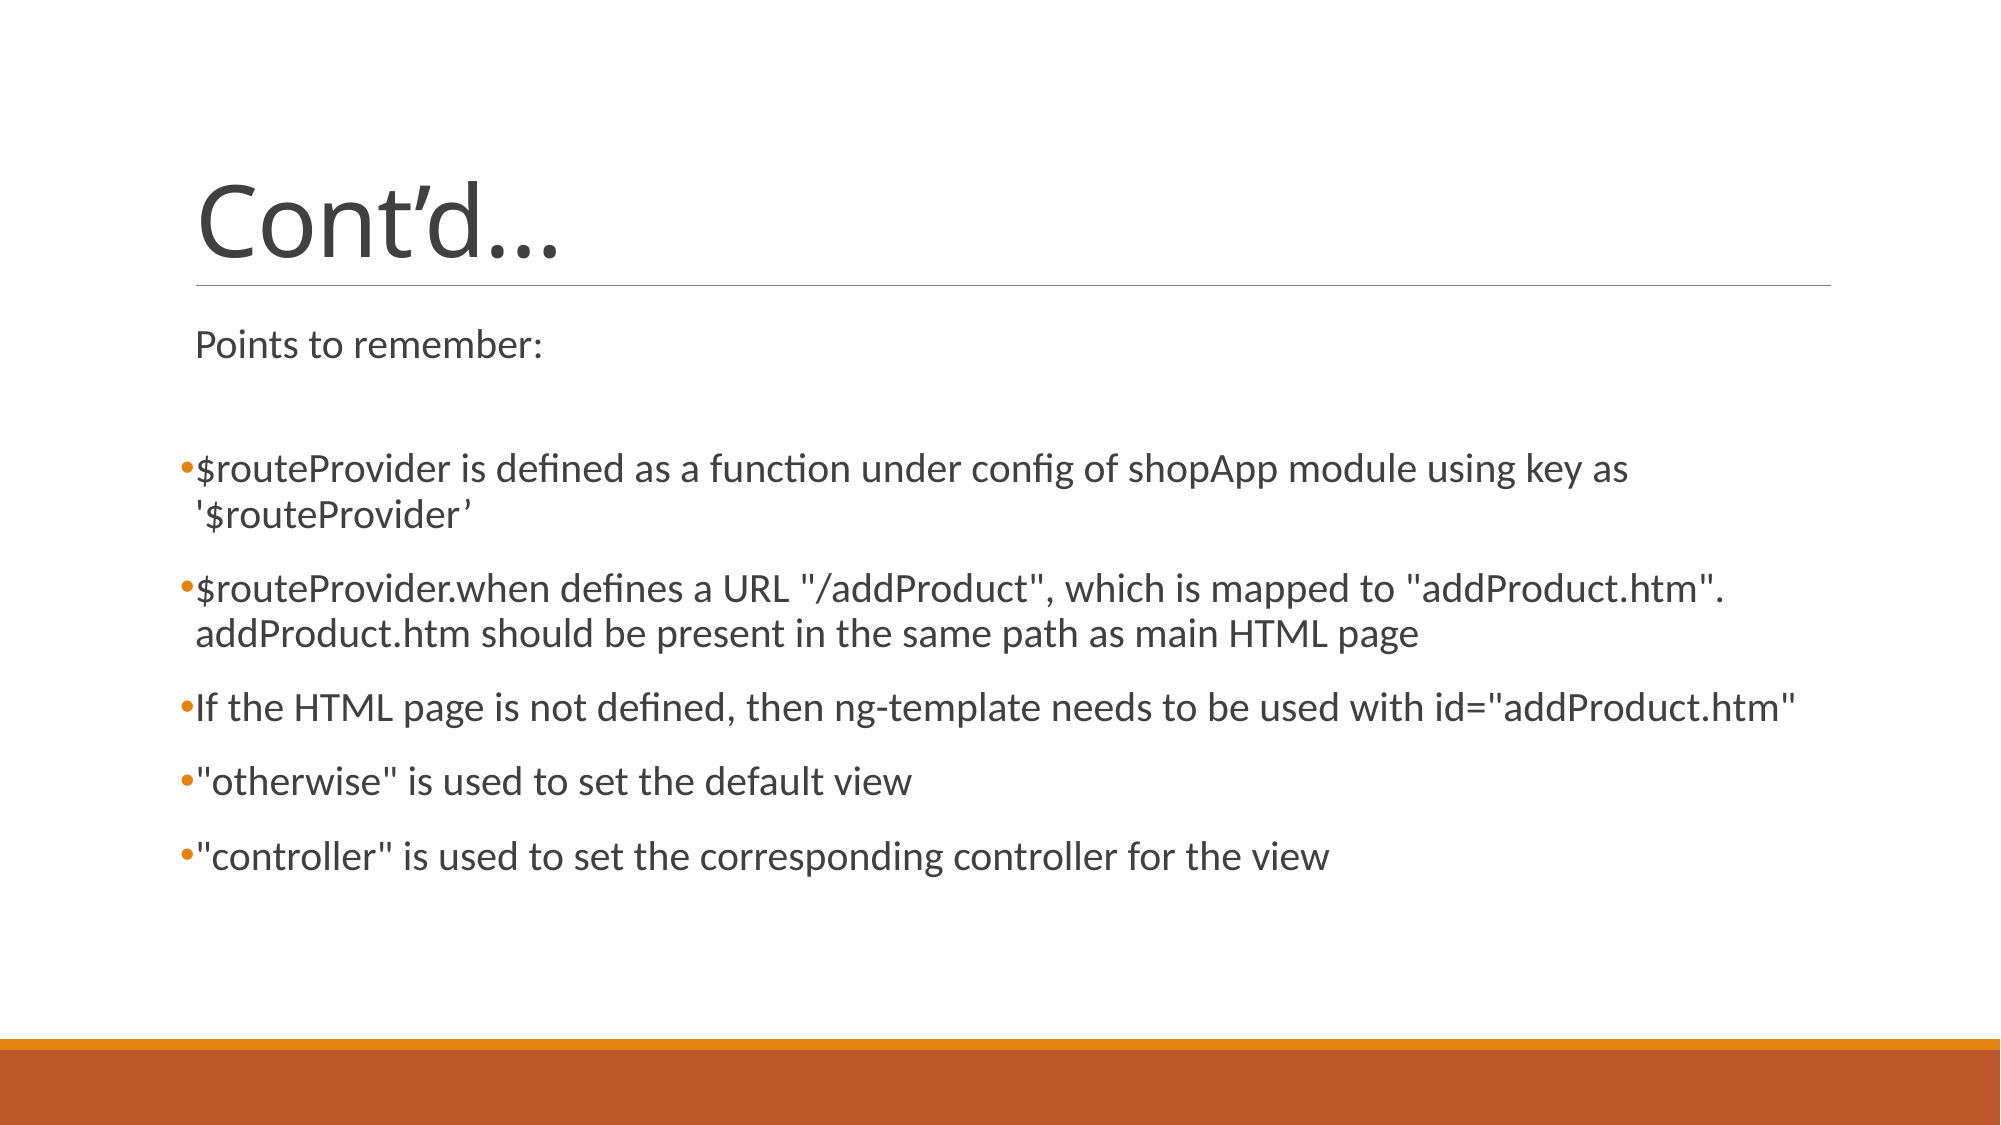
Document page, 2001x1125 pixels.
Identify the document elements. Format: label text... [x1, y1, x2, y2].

list Points to remember: $routeProvider is defined as a function under config of shopApp module using key as '$routeProvider’ $routeProvider.when defines a URL "/addProduct", which is mapped to "addProduct.htm". addProduct.htm should be present in the same path as main HTML page If the HTML page is not defined, then ng-template needs to be used with id="addProduct.htm" "otherwise" is used to set the default view "controller" is used to set the corresponding controller for the view [180, 315, 1830, 976]
title Cont’d… [180, 47, 1830, 285]
